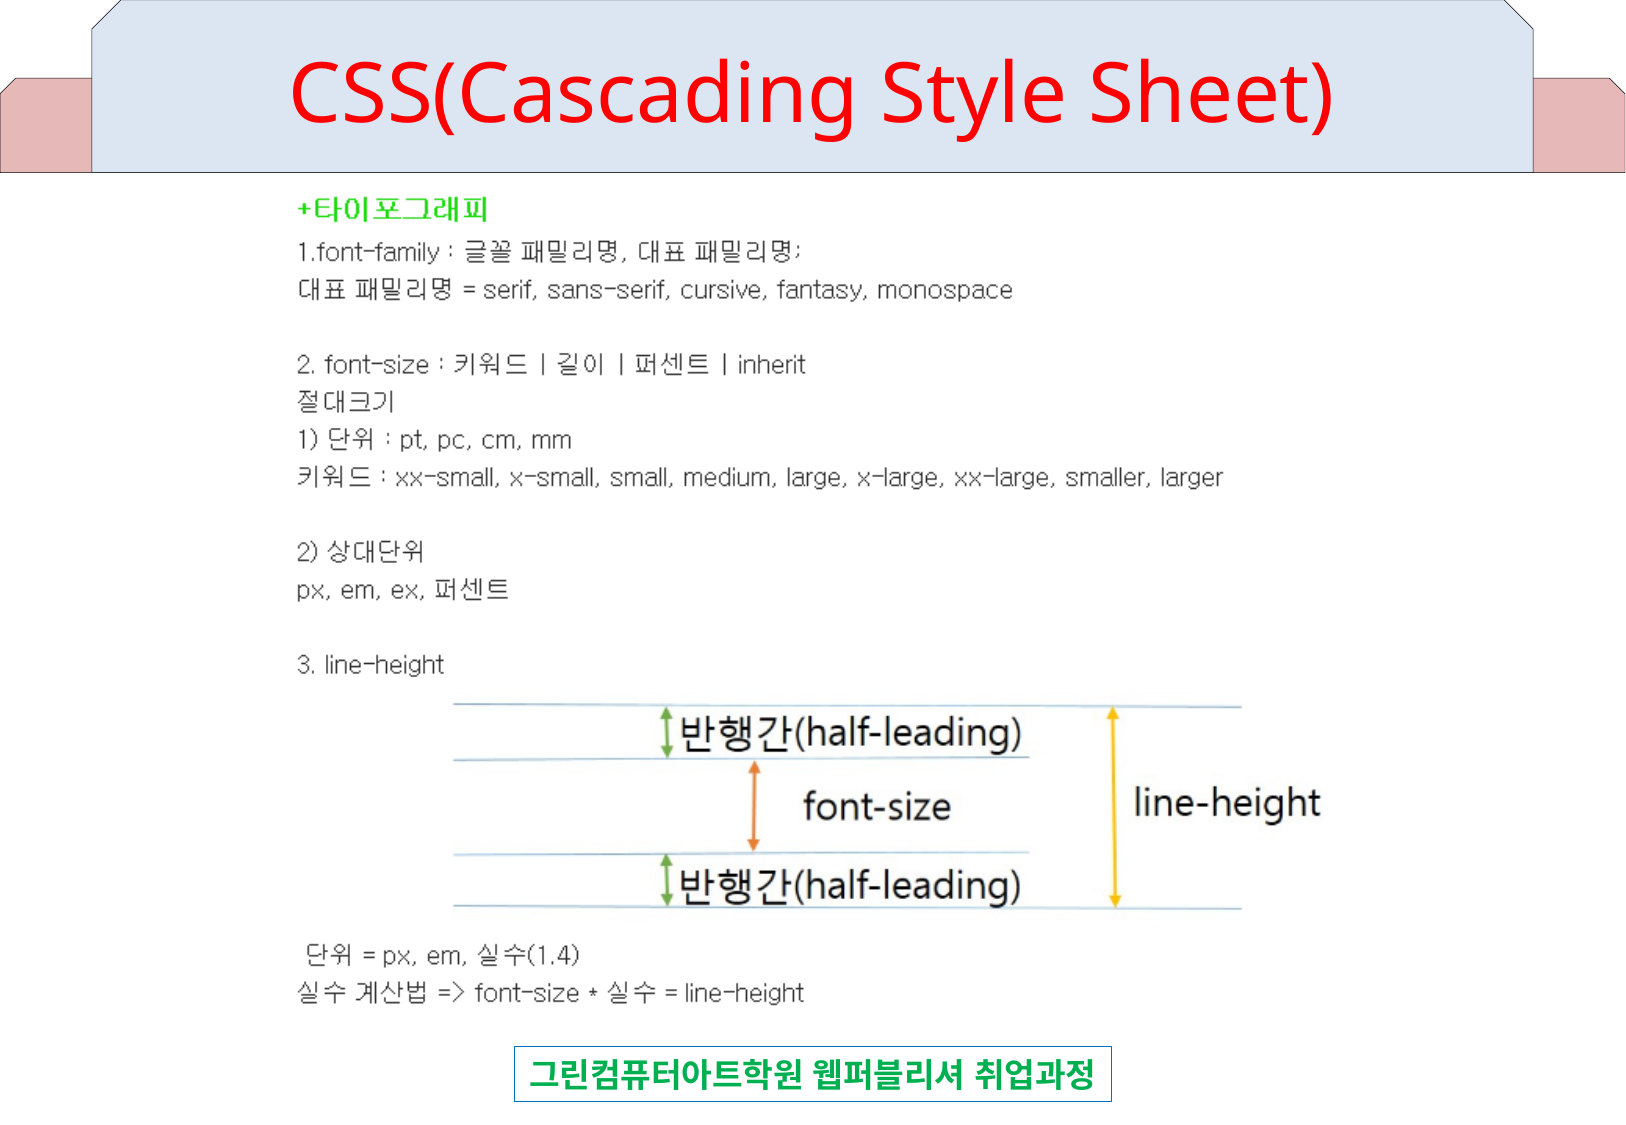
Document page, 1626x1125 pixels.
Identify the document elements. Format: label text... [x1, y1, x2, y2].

title CSS(Cascading Style Sheet) [81, 0, 1544, 183]
picture [278, 180, 1347, 1036]
